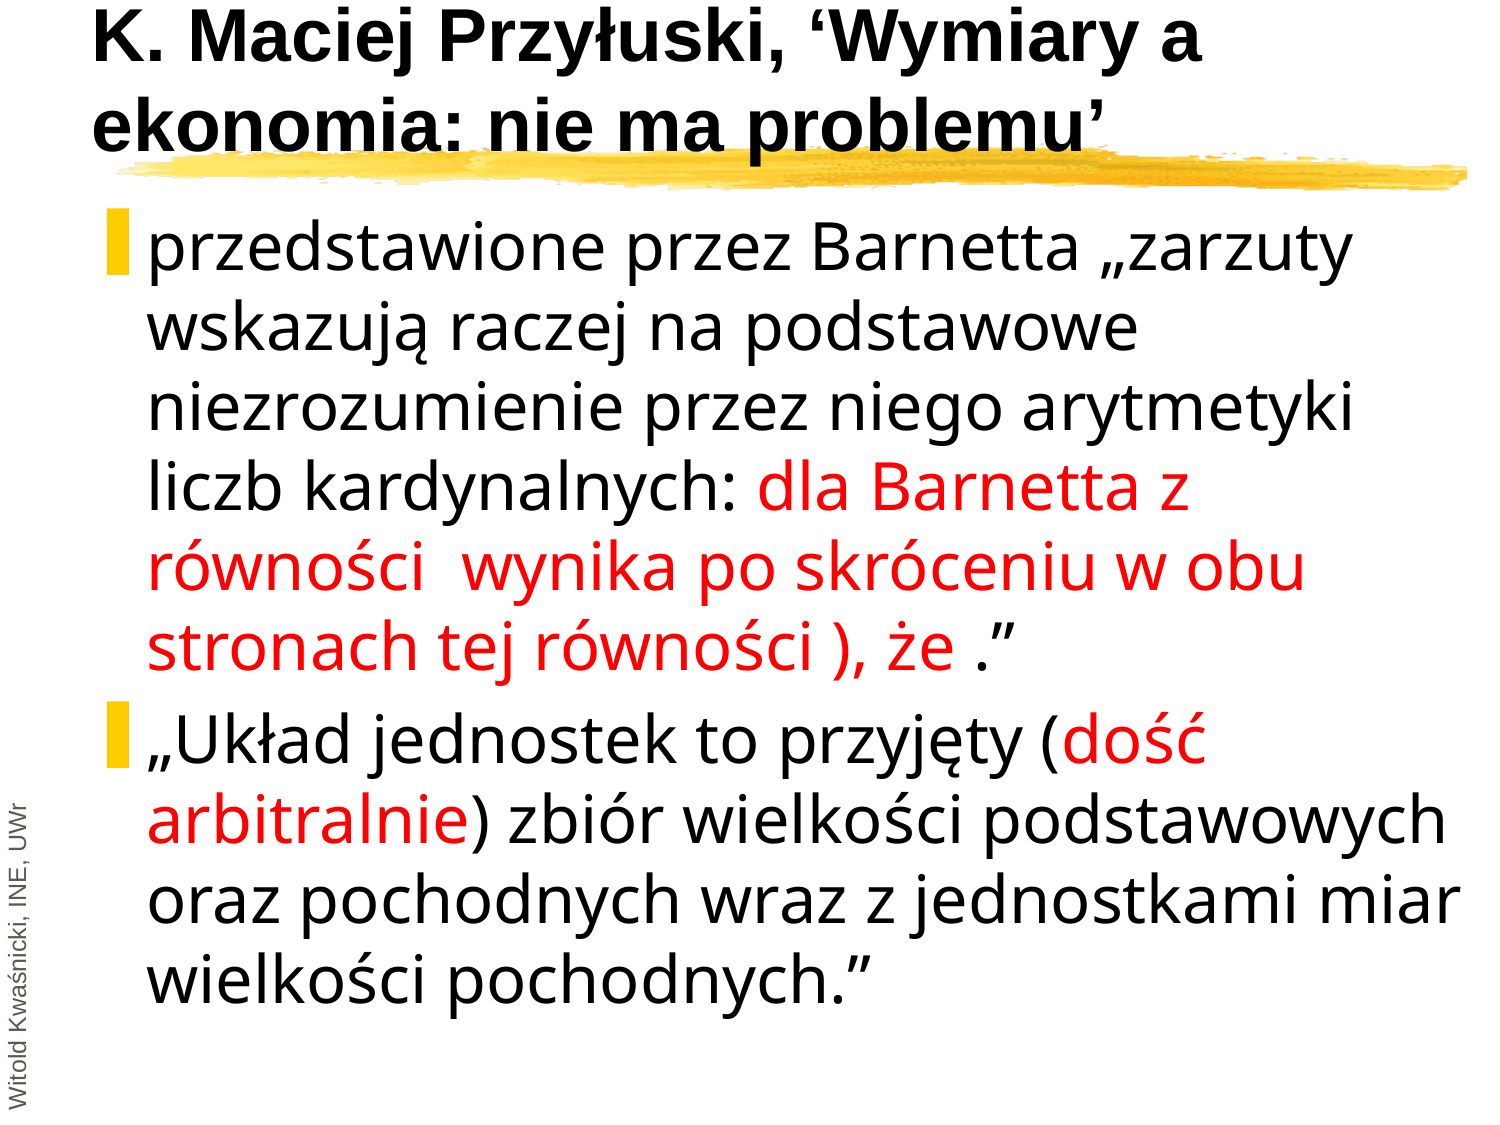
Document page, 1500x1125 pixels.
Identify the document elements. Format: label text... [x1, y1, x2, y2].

title K. Maciej Przyłuski, ‘Wymiary a ekonomia: nie ma problemu’ [76, 101, 1352, 175]
picture [116, 137, 1467, 201]
slide_number Witold Kwaśnicki, INE, UWr [4, 493, 39, 1125]
